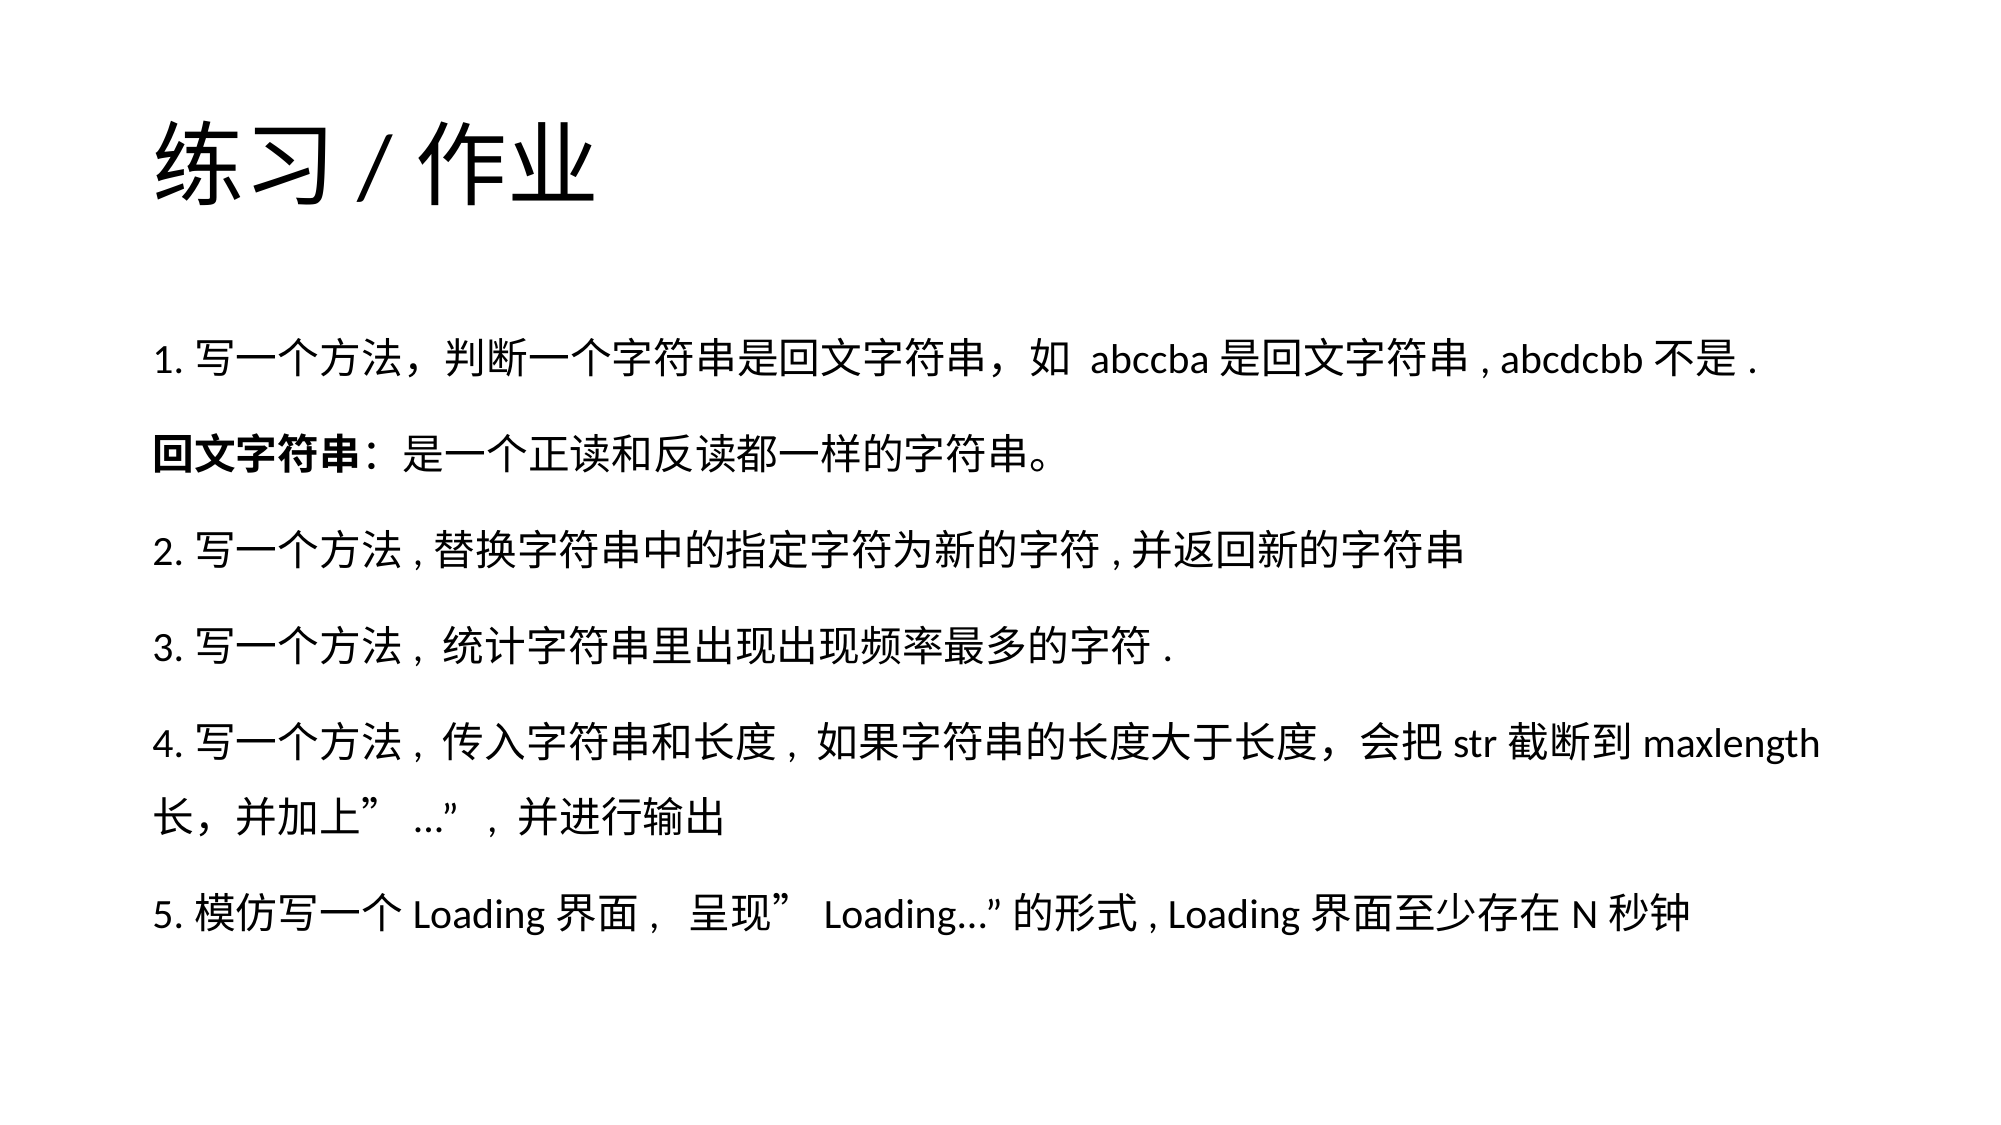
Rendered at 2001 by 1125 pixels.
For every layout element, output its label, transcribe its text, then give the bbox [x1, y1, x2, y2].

list 1.写一个方法，判断一个字符串是回文字符串，如 abccba是回文字符串, abcdcbb不是. 回文字符串：是一个正读和反读都一样的字符串。 2.写一个方法,替换字符串中的指定字符为新的字符,并返回新的字符串 3.写一个方法, 统计字符串里出现出现频率最多的字符. 4.写一个方法, 传入字符串和长度, 如果字符串的长度大于长度，会把str截断到maxlength长，并加上”...” , 并进行输出 5.模仿写一个Loading界面, 呈现”Loading...”的形式, Loading界面至少存在N秒钟 [137, 299, 1863, 1014]
title 练习/作业 [137, 59, 1863, 278]
